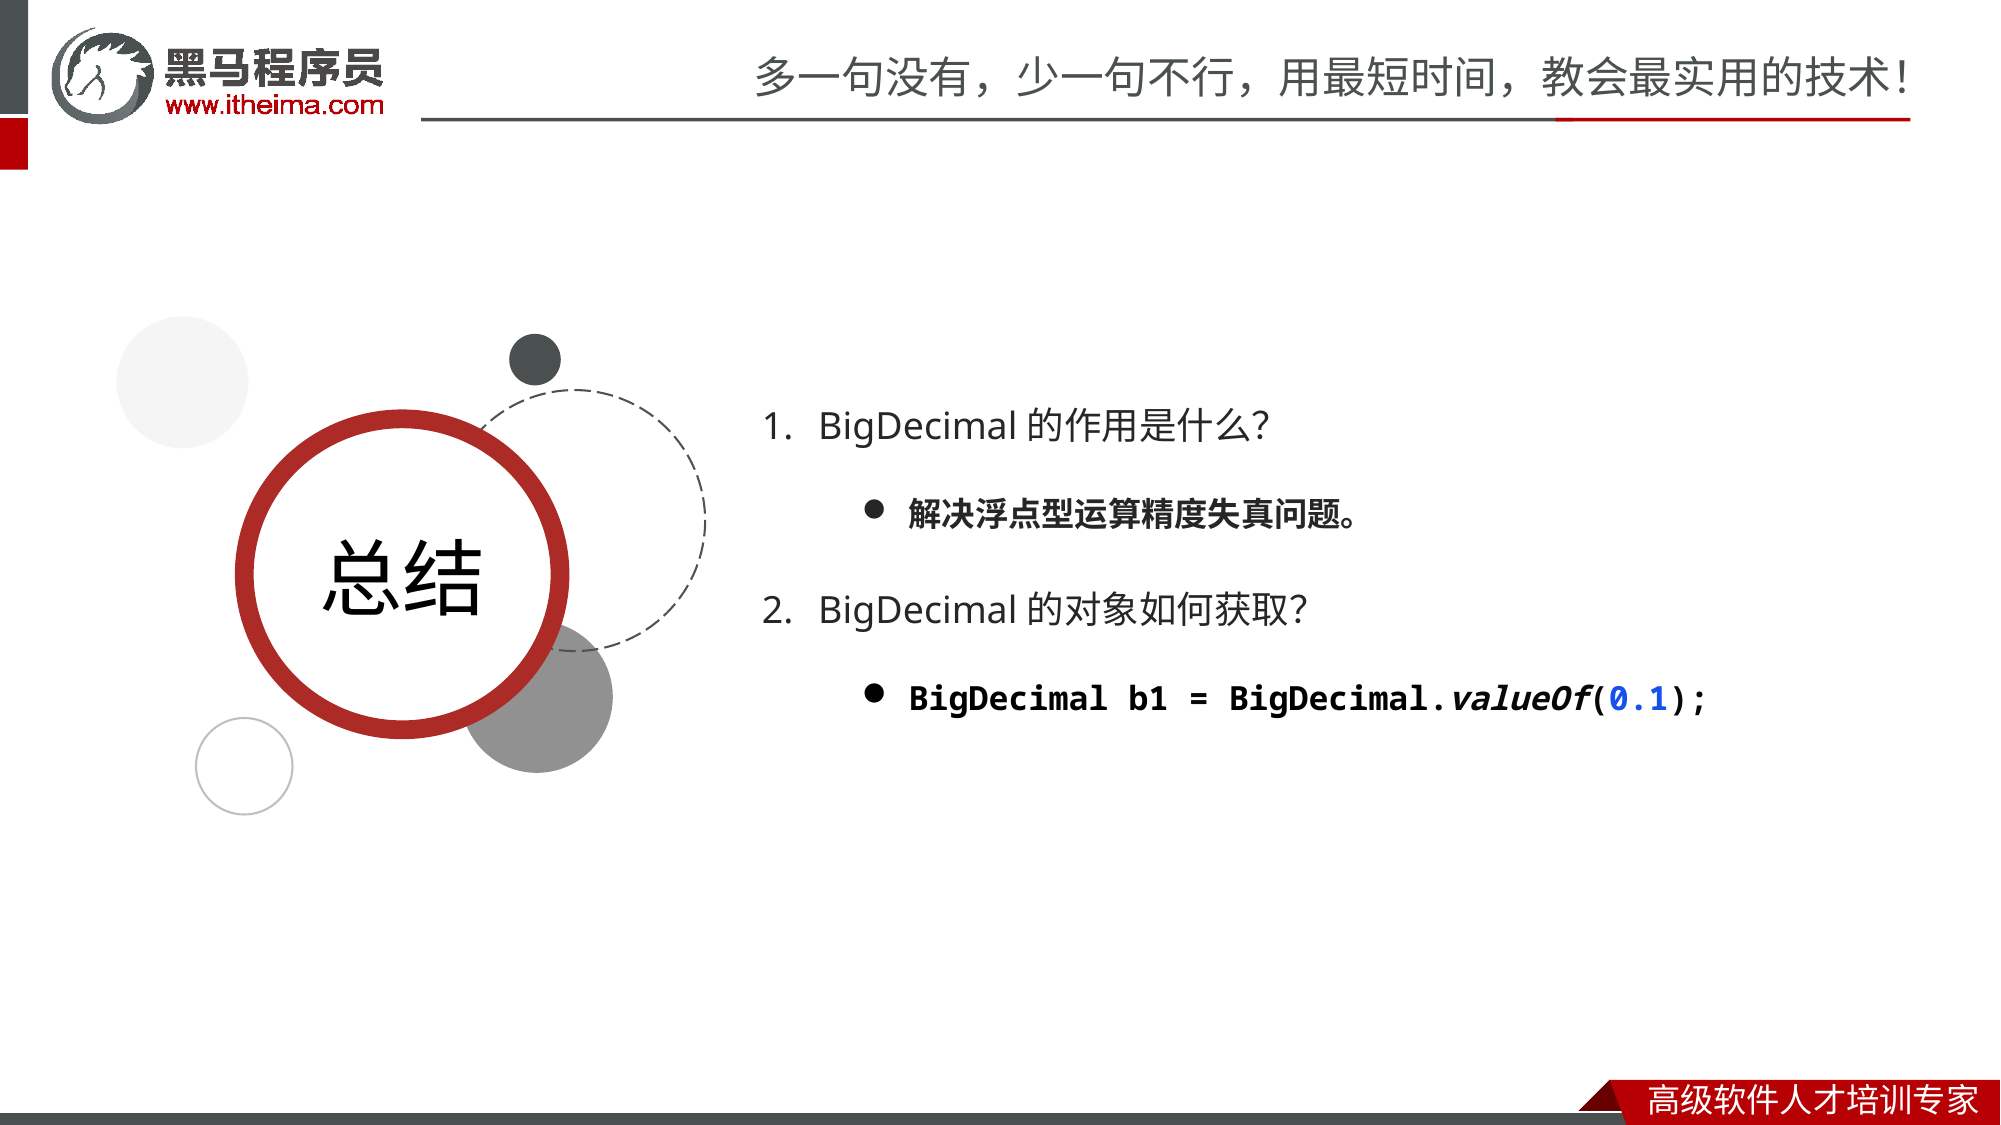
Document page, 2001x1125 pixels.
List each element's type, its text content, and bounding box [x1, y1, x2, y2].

picture [50, 26, 384, 125]
list BigDecimal的作用是什么？ 解决浮点型运算精度失真问题。 BigDecimal的对象如何获取？ BigDecimal b1 = BigDecimal.valueOf(0.1); [747, 273, 1924, 801]
